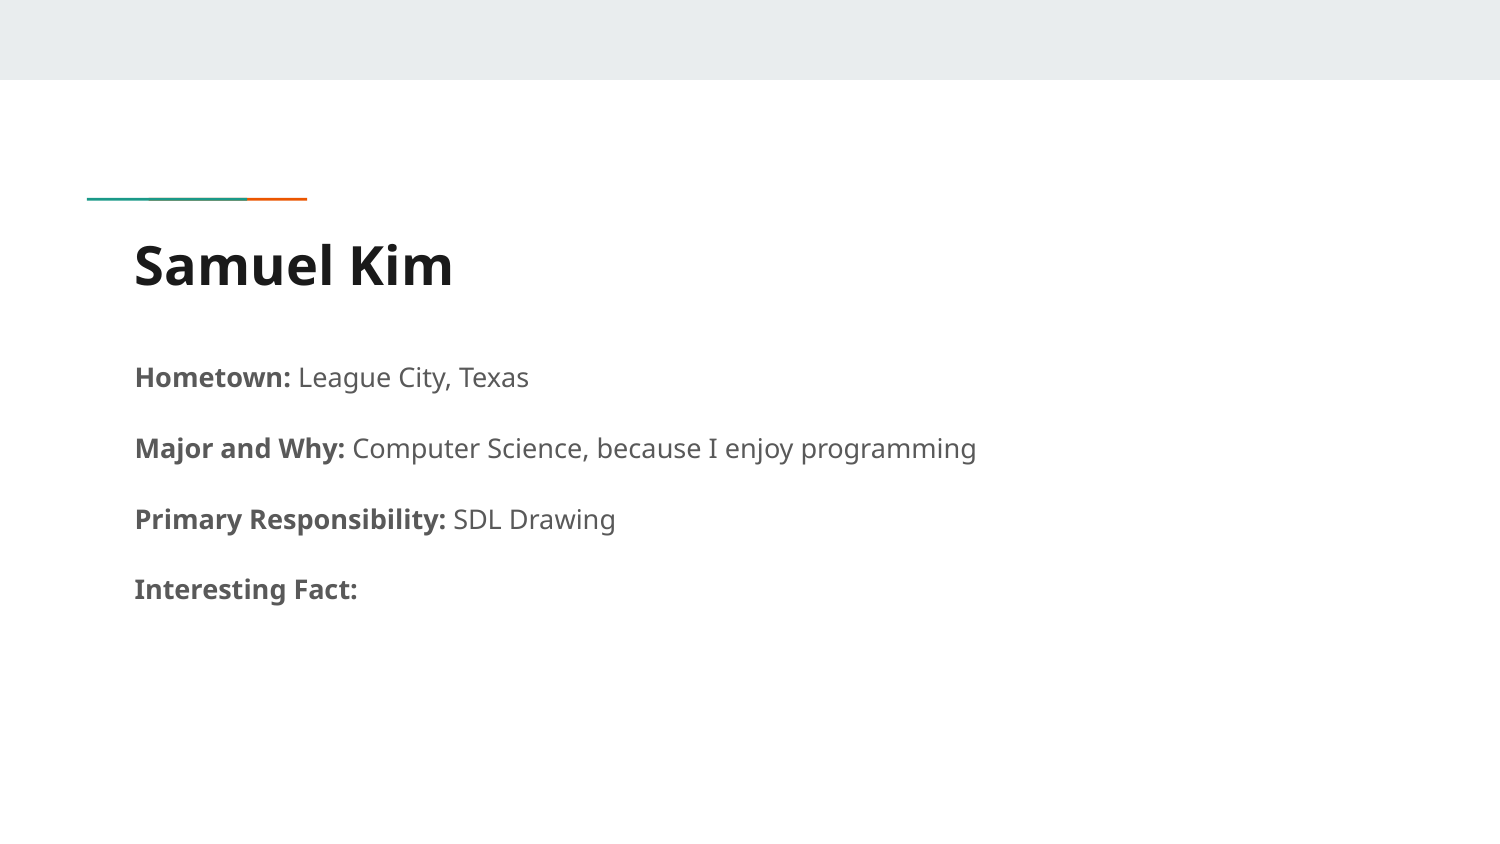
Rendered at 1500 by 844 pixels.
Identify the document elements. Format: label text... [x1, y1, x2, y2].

title Samuel Kim [119, 216, 1381, 305]
list Hometown: League City, Texas Major and Why: Computer Science, because I enjoy programming Primary Responsibility: SDL Drawing Interesting Fact: [119, 341, 1381, 712]
